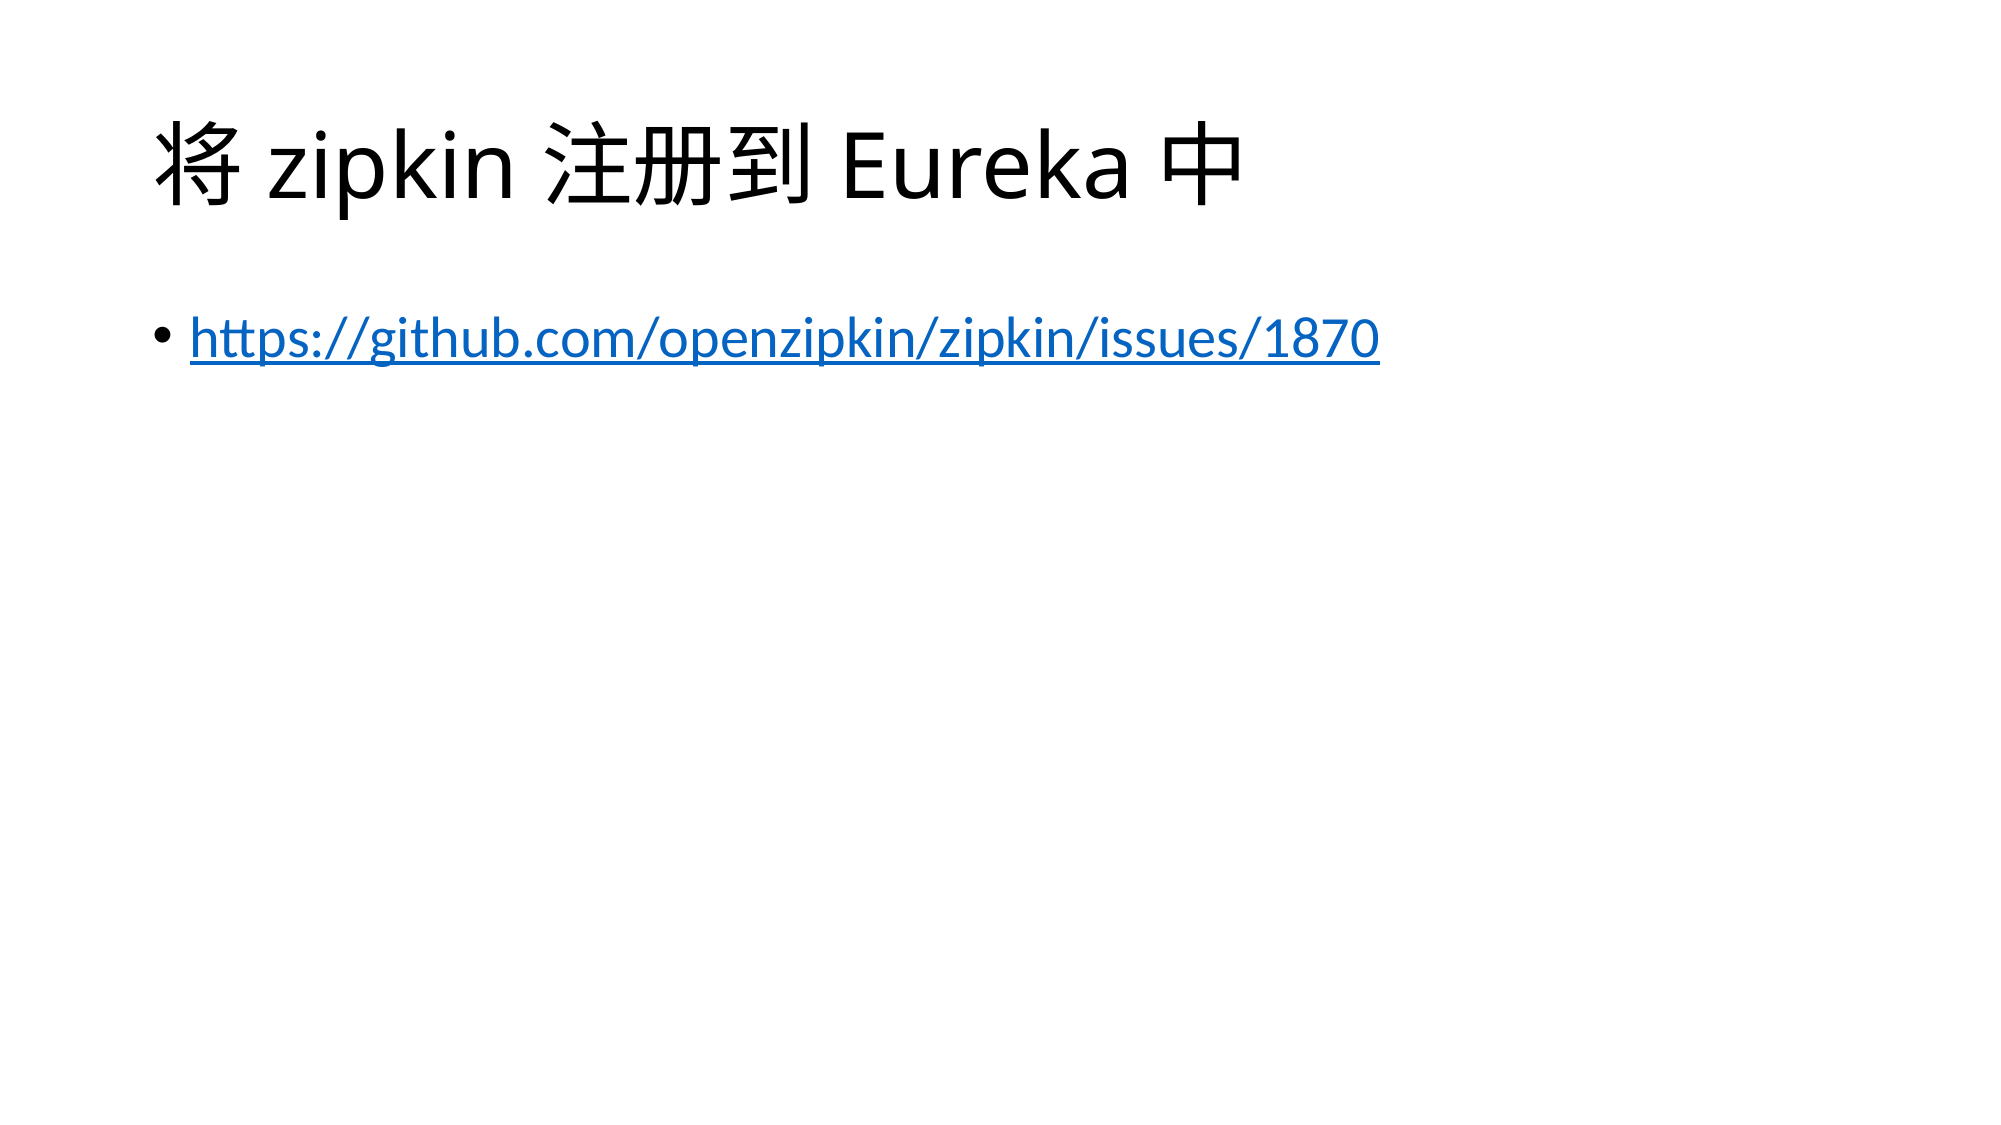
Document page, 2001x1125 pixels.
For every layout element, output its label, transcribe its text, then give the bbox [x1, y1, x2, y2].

list https://github.com/openzipkin/zipkin/issues/1870 [137, 299, 1863, 1014]
title 将zipkin注册到Eureka中 [137, 59, 1863, 278]
